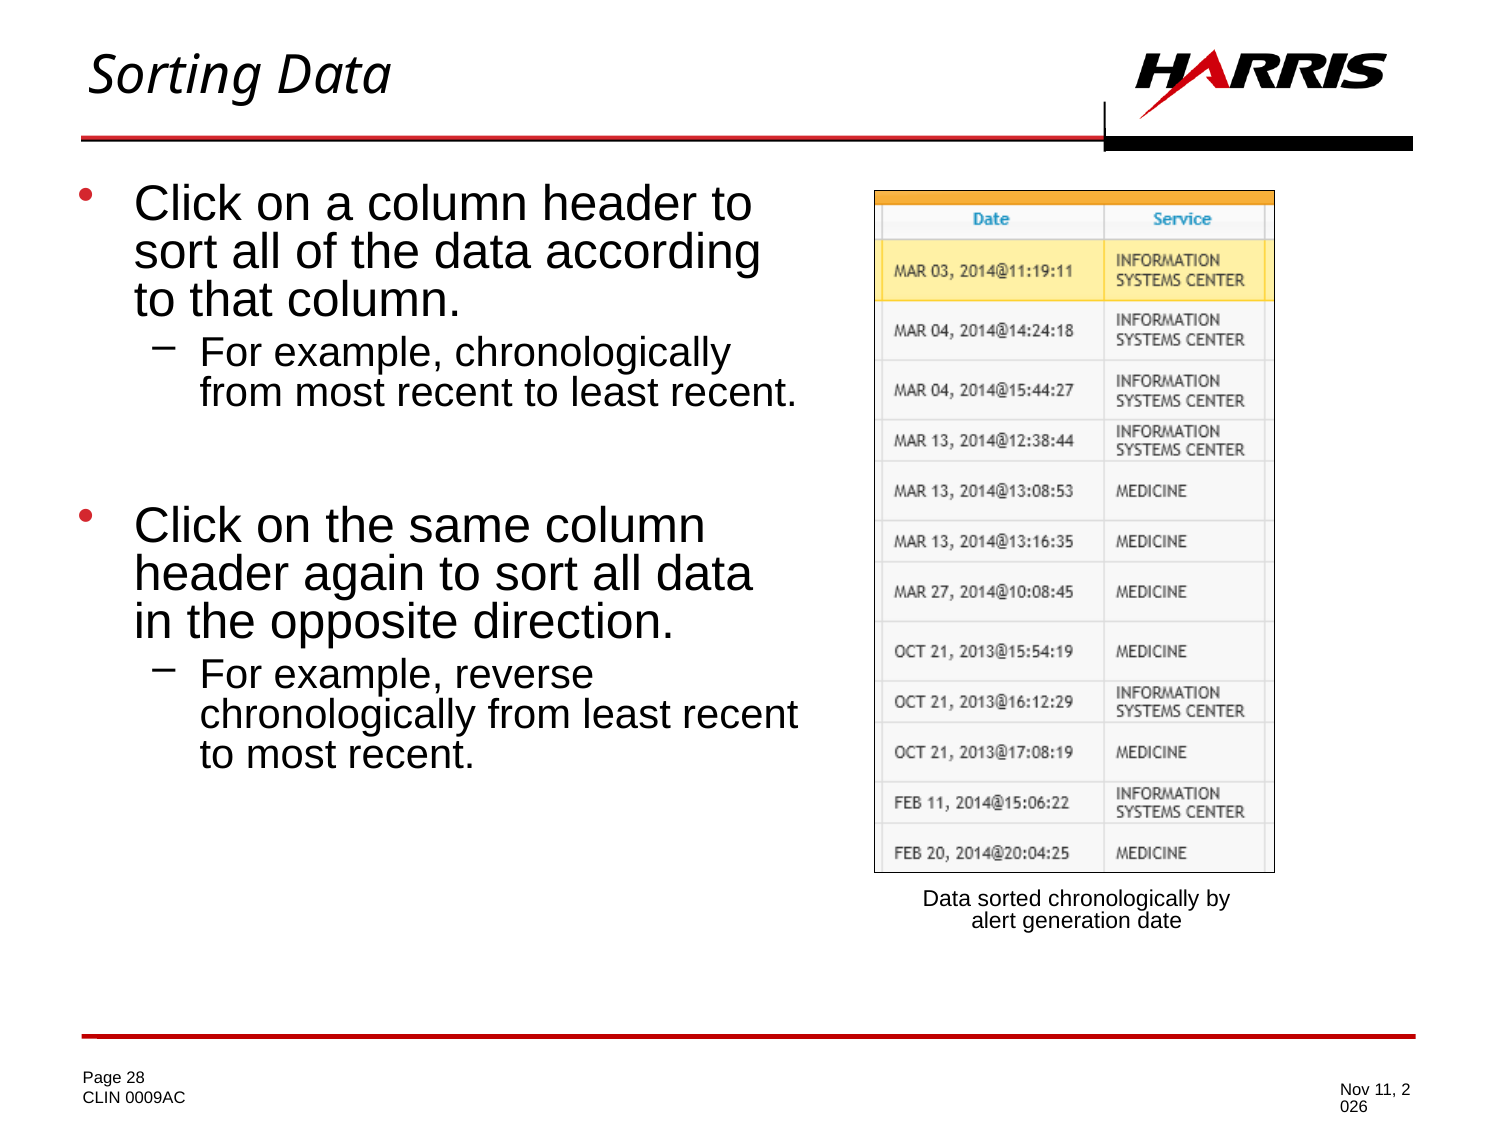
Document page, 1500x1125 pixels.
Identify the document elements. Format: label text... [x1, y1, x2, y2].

slide_number 10-Jul-15 [1324, 1066, 1435, 1111]
picture [1135, 49, 1387, 119]
picture [874, 189, 1276, 874]
list Data sorted chronologically by alert generation date [896, 881, 1257, 945]
title Sorting Data [73, 27, 962, 117]
list Click on a column header to sort all of the data according to that column. For example, chronologically from most recent to least recent. Click on the same column header again to sort all data in the opposite direction. For example, reverse chronologically from least recent to most recent. [62, 174, 816, 1020]
